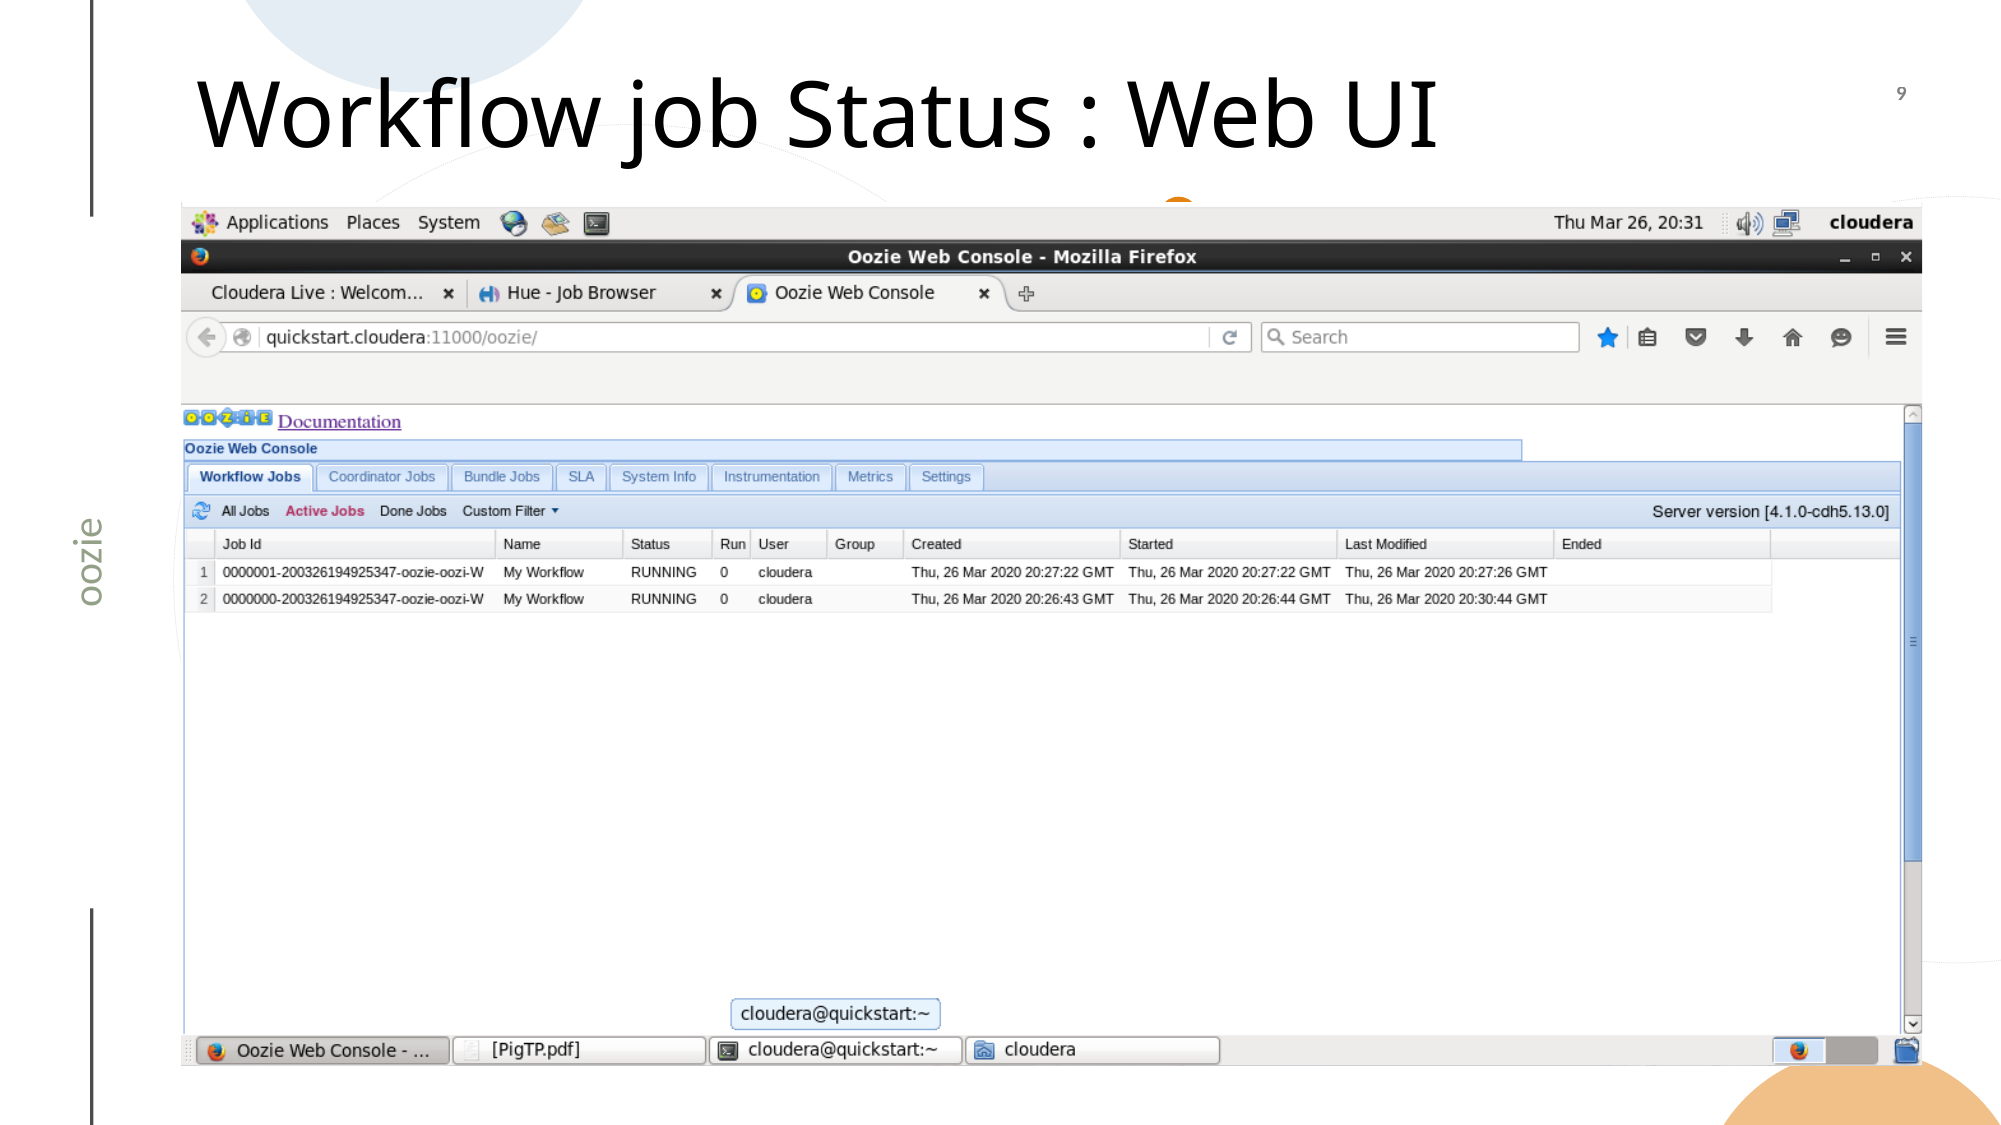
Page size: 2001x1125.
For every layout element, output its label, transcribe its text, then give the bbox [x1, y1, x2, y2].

title Workflow job Status : Web UI [181, 59, 1863, 176]
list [181, 201, 1923, 1066]
text_box oozie [52, 427, 118, 699]
